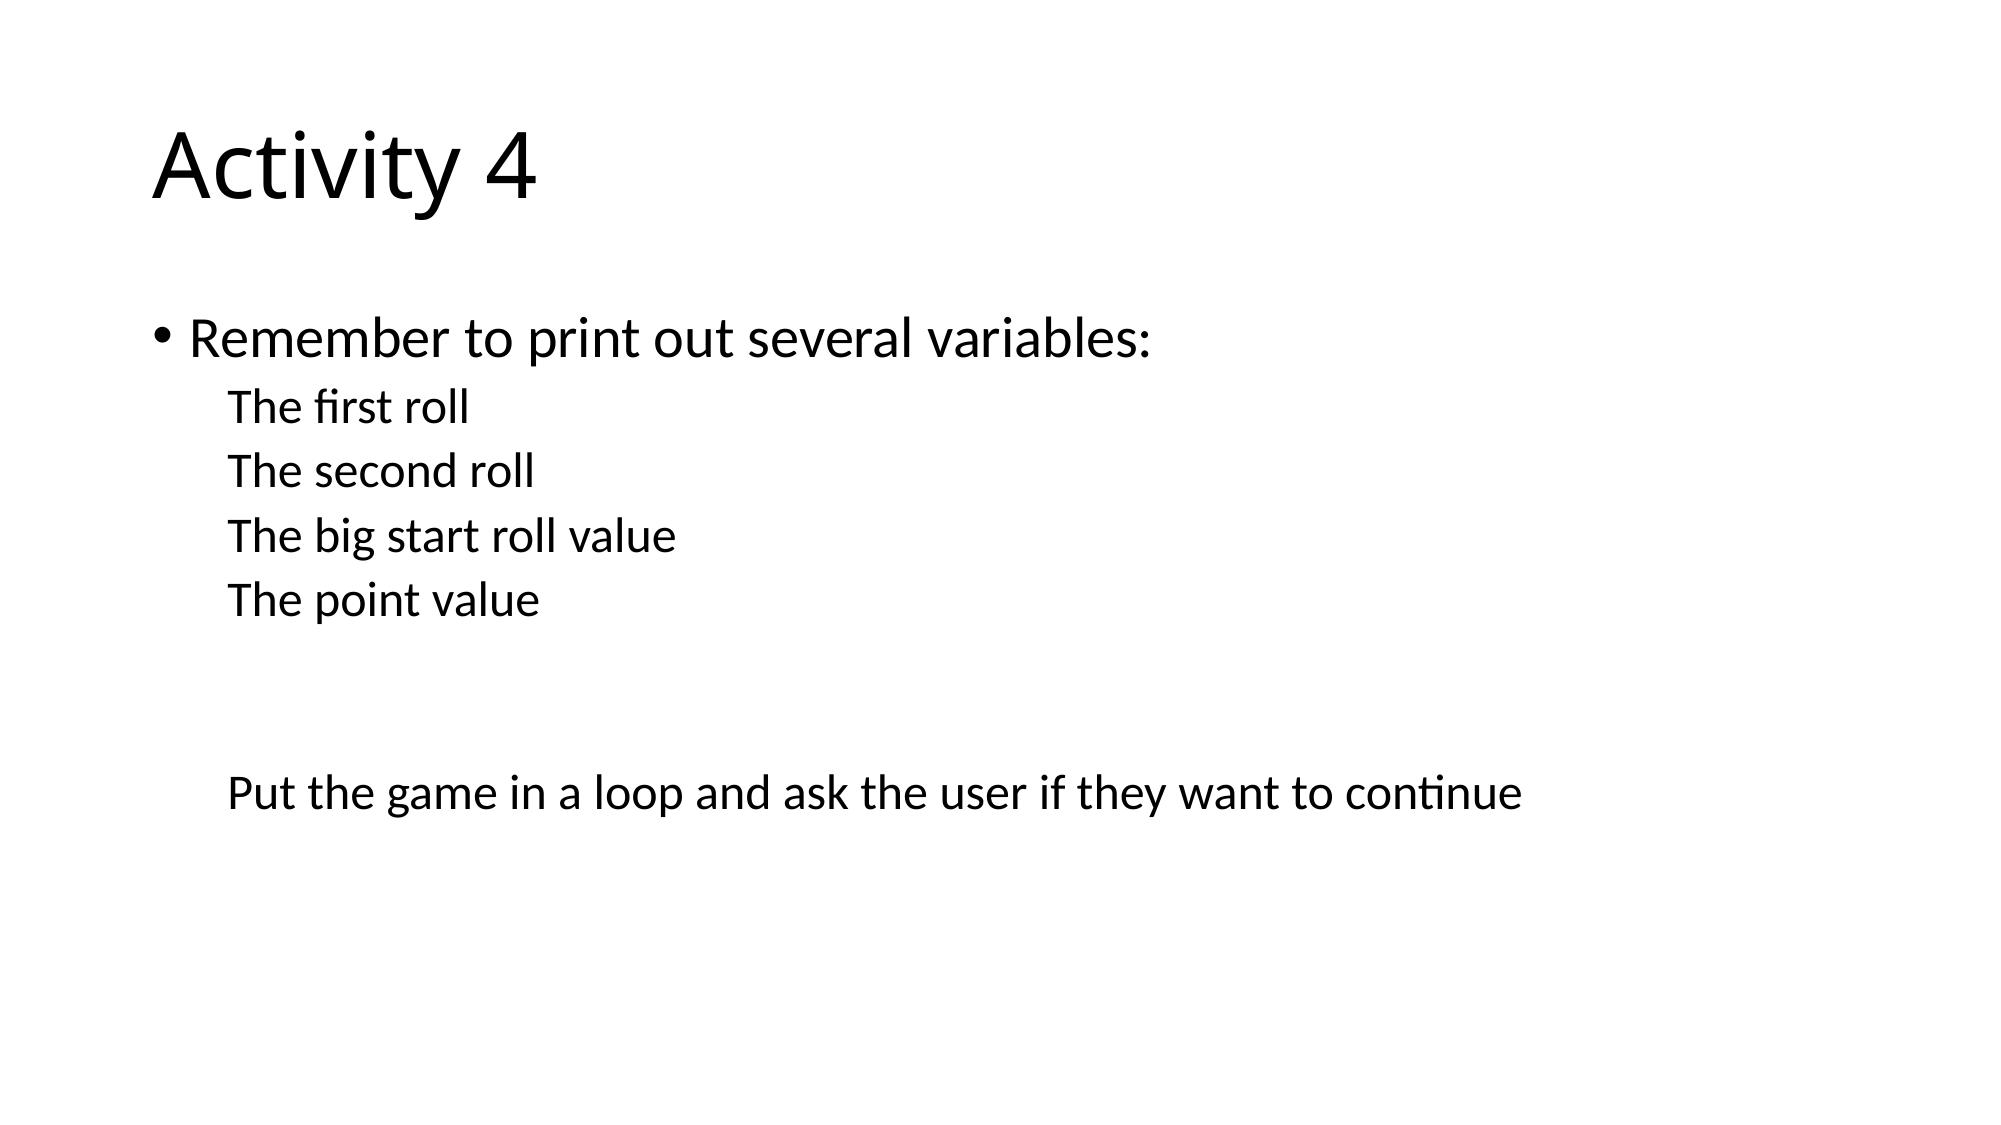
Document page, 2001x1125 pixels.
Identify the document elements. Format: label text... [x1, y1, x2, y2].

list Remember to print out several variables: The first roll The second roll The big start roll value The point value Put the game in a loop and ask the user if they want to continue [137, 299, 1863, 1014]
title Activity 4 [137, 59, 1863, 278]
